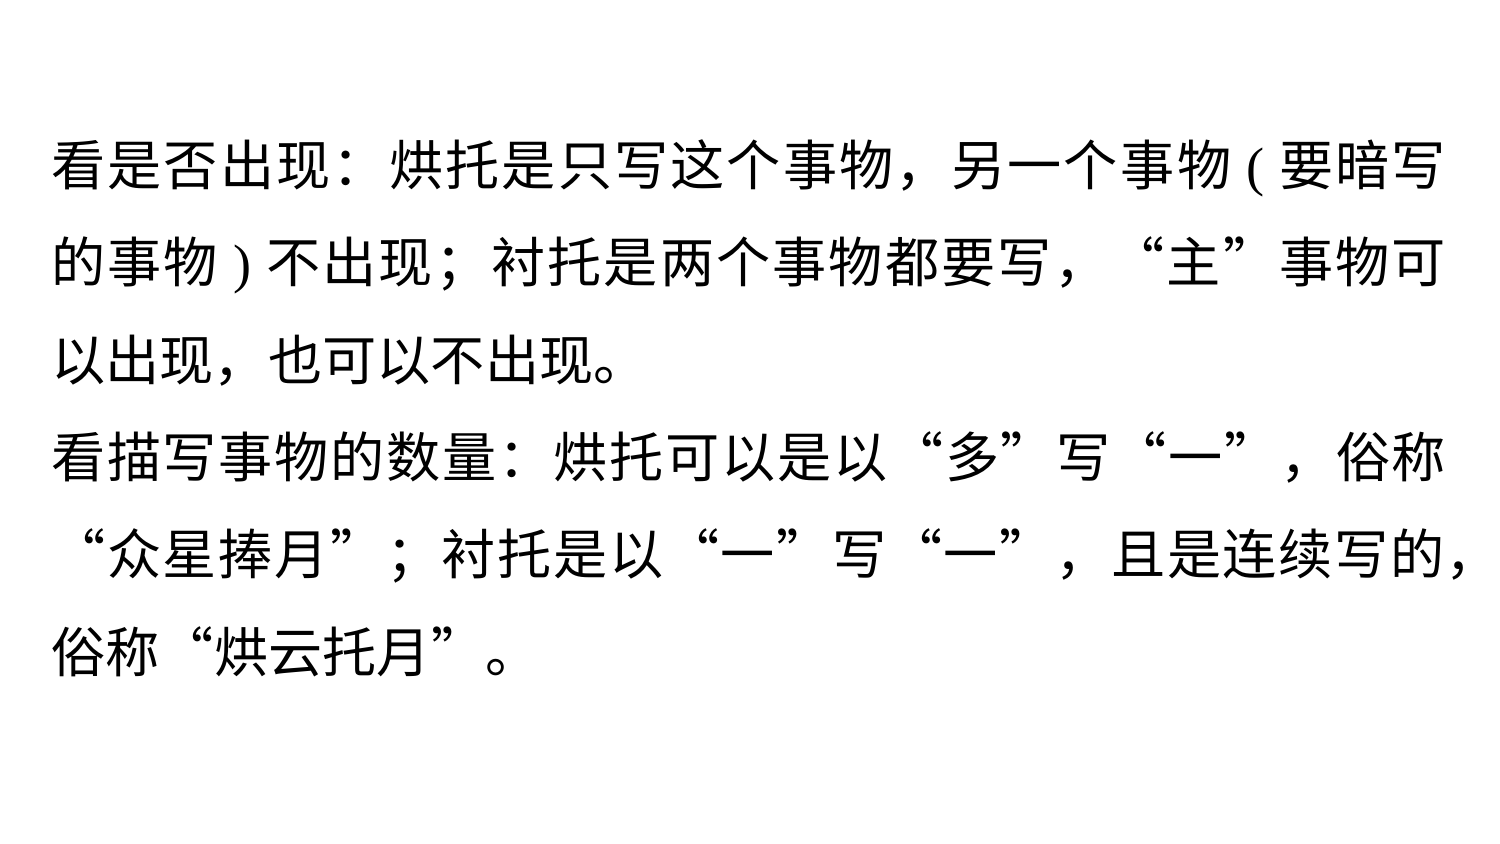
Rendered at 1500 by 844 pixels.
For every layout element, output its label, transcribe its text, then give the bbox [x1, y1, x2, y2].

text_box 看是否出现：烘托是只写这个事物，另一个事物(要暗写的事物)不出现；衬托是两个事物都要写，“主”事物可以出现，也可以不出现。 看描写事物的数量：烘托可以是以“多”写“一”，俗称“众星捧月”；衬托是以“一”写“一”，且是连续写的，俗称“烘云托月”。 [36, 91, 1461, 691]
